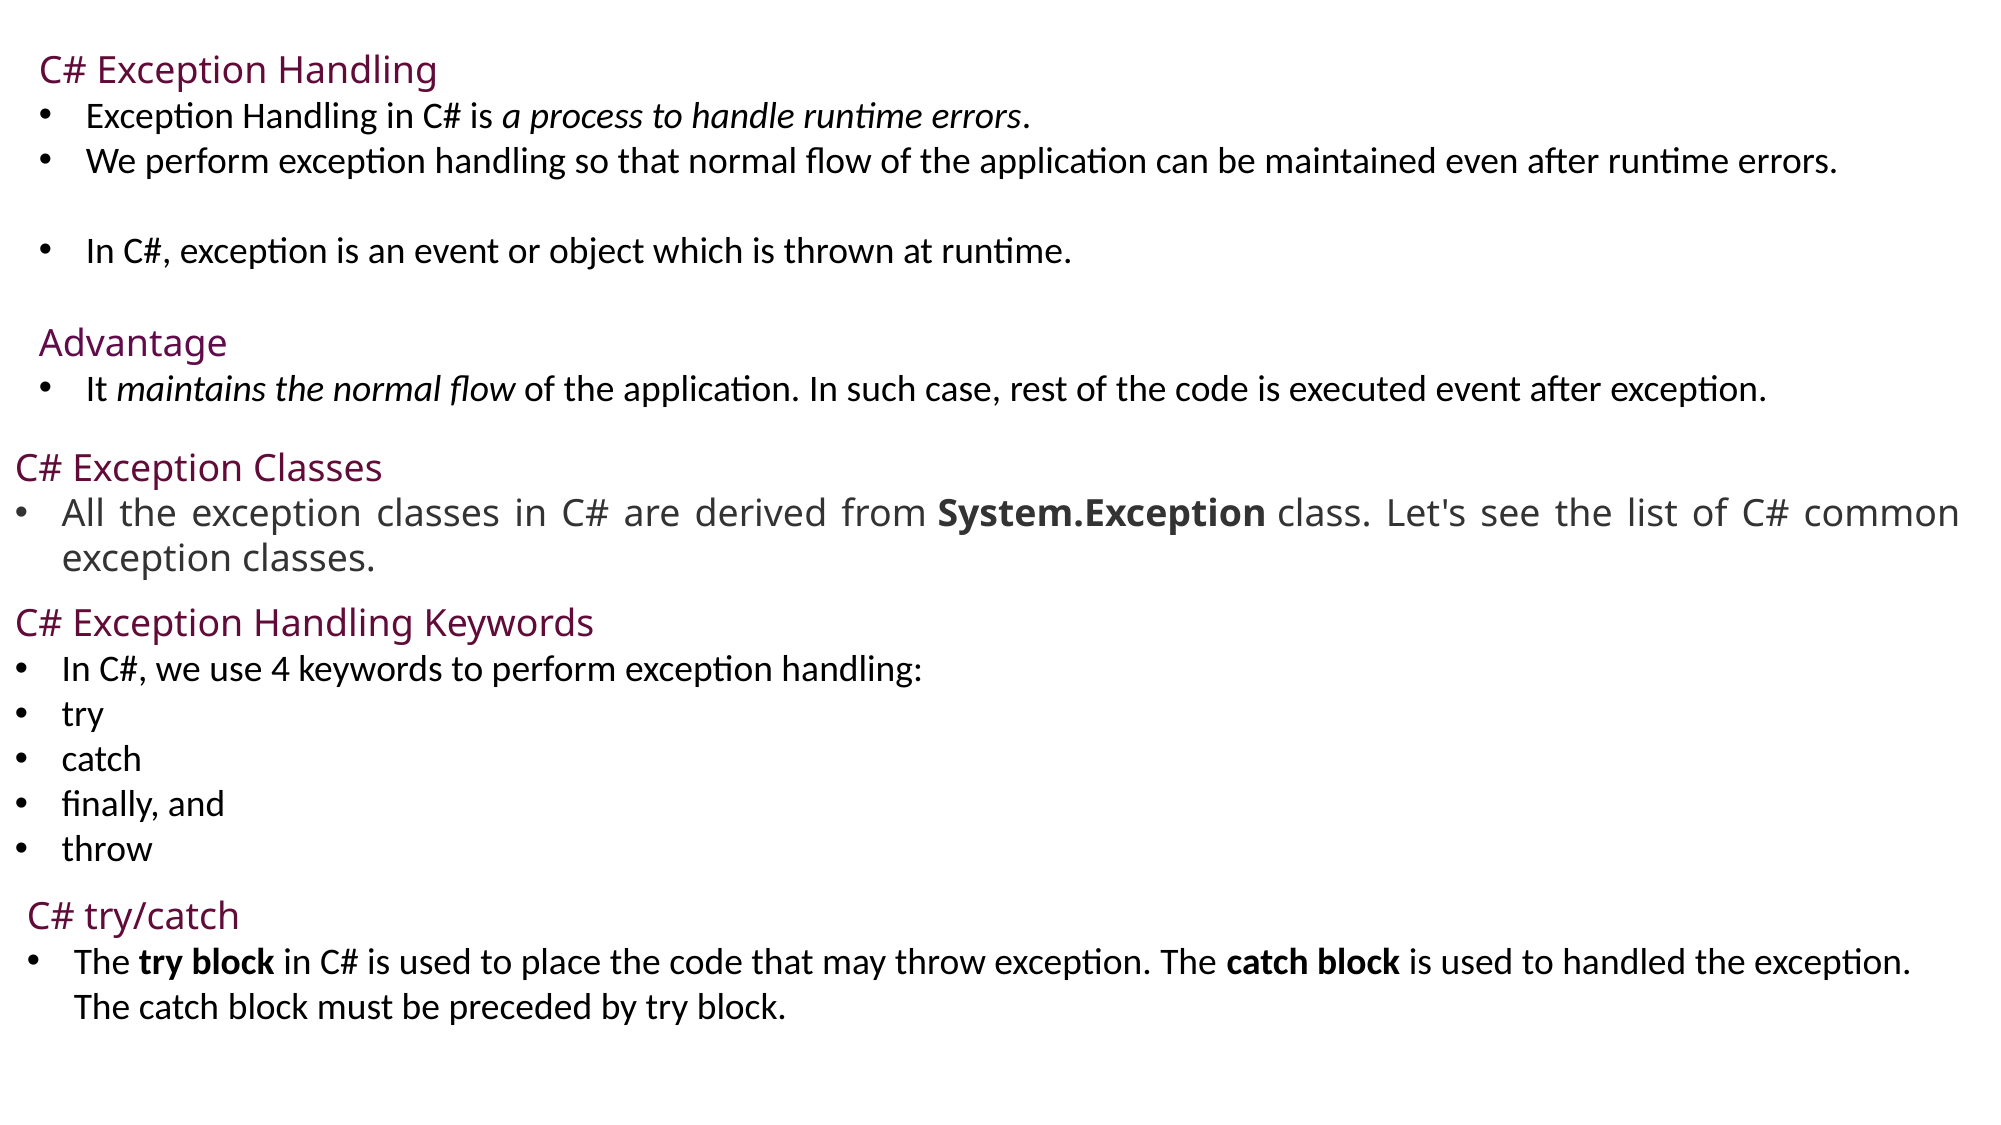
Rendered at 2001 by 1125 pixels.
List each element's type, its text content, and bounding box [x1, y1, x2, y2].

text_box Advantage It maintains the normal flow of the application. In such case, rest of the code is executed event after exception. [24, 311, 1886, 436]
text_box C# Exception Handling Keywords In C#, we use 4 keywords to perform exception handling: try catch finally, and throw [0, 592, 1000, 877]
text_box C# Exception Classes All the exception classes in C# are derived from System.Exception class. Let's see the list of C# common exception classes. [0, 436, 1976, 586]
text_box C# try/catch The try block in C# is used to place the code that may throw exception. The catch block is used to handled the exception. The catch block must be preceded by try block. [12, 884, 1988, 1079]
text_box C# Exception Handling Exception Handling in C# is a process to handle runtime errors. We perform exception handling so that normal flow of the application can be maintained even after runtime errors. In C#, exception is an event or object which is thrown at runtime. [24, 38, 1908, 279]
